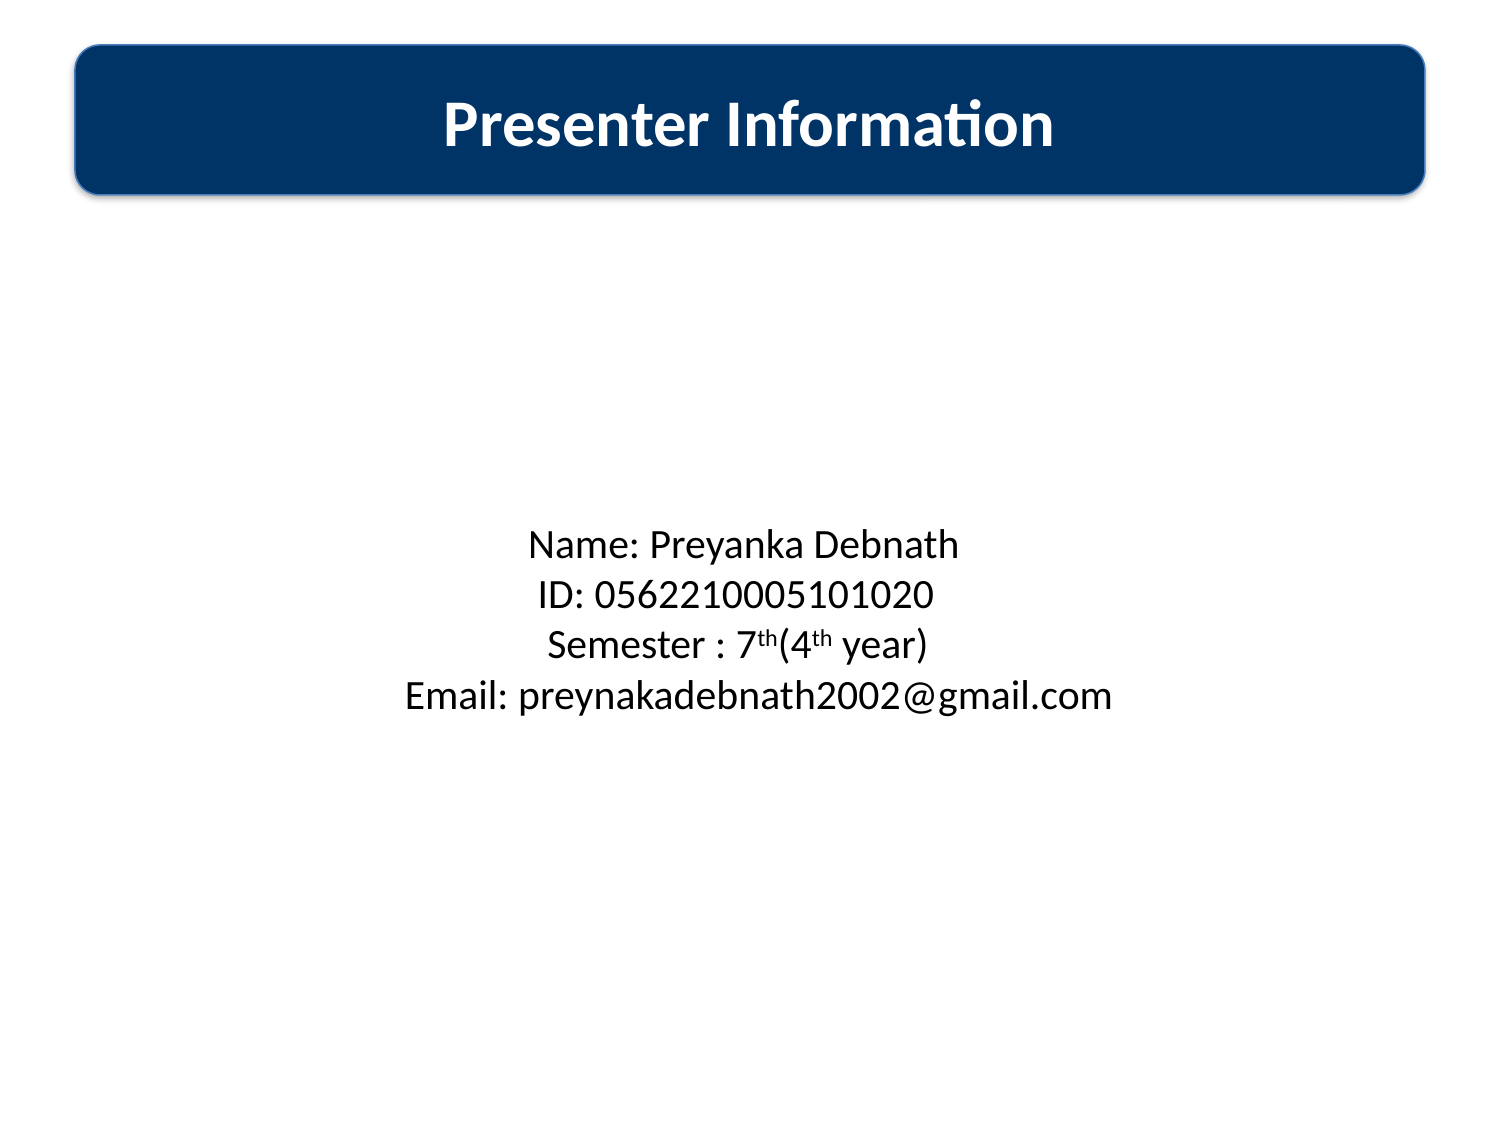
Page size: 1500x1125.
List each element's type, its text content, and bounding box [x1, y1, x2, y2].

text_box Presenter Information [74, 44, 1426, 196]
text_box Name: Preyanka Debnath ID: 0562210005101020 Semester : 7th(4th year) Email: preynakadebnath2002@gmail.com [104, 239, 1305, 725]
